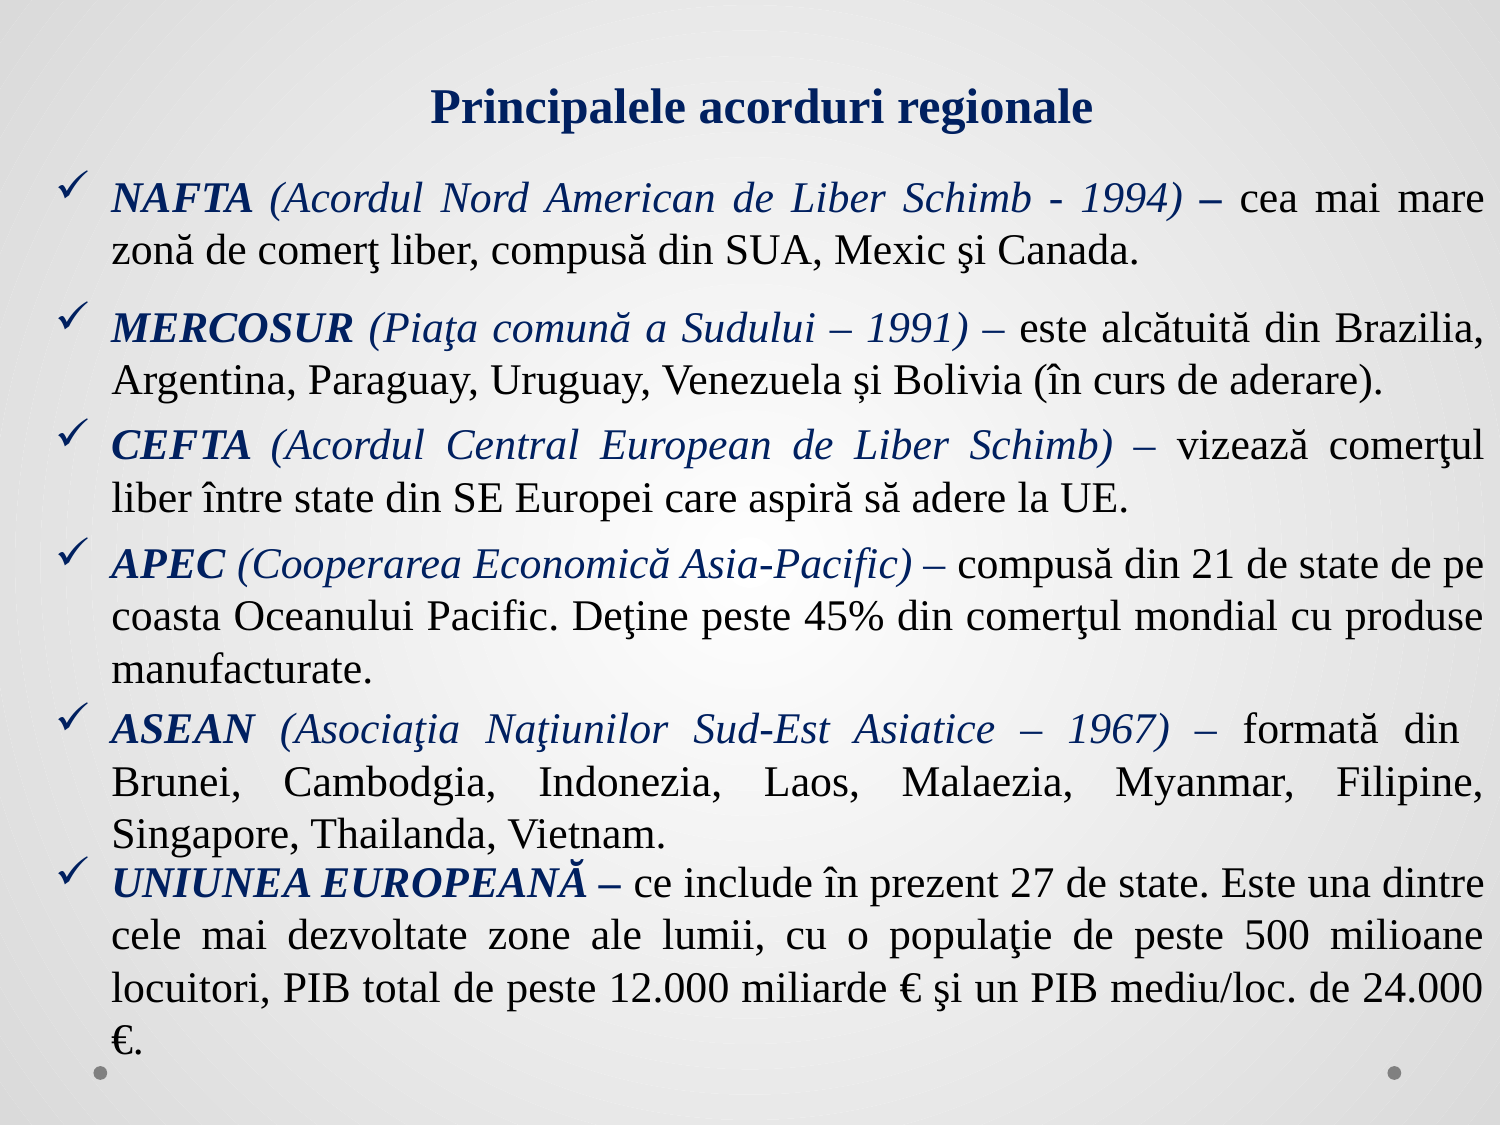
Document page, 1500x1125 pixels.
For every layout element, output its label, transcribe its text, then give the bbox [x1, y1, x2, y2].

text_box APEC (Cooperarea Economică Asia-Pacific) – compusă din 21 de state de pe coasta Oceanului Pacific. Deţine peste 45% din comerţul mondial cu produse manufacturate. [40, 527, 1500, 692]
text_box MERCOSUR (Piaţa comună a Sudului – 1991) – este alcătuită din Brazilia, Argentina, Paraguay, Uruguay, Venezuela și Bolivia (în curs de aderare). [40, 290, 1500, 408]
text_box NAFTA (Acordul Nord American de Liber Schimb - 1994) – cea mai mare zonă de comerţ liber, compusă din SUA, Mexic şi Canada. [40, 160, 1500, 290]
text_box CEFTA (Acordul Central European de Liber Schimb) – vizează comerţul liber între state din SE Europei care aspiră să adere la UE. [40, 408, 1500, 527]
text_box ASEAN (Asociaţia Naţiunilor Sud-Est Asiatice – 1967) – formată din Brunei, Cambodgia, Indonezia, Laos, Malaezia, Myanmar, Filipine, Singapore, Thailanda, Vietnam. [40, 692, 1500, 846]
text_box Principalele acorduri regionale [36, 66, 1500, 132]
text_box UNIUNEA EUROPEANĂ – ce include în prezent 27 de state. Este una dintre cele mai dezvoltate zone ale lumii, cu o populaţie de peste 500 milioane locuitori, PIB total de peste 12.000 miliarde € şi un PIB mediu/loc. de 24.000 €. [40, 846, 1500, 1095]
